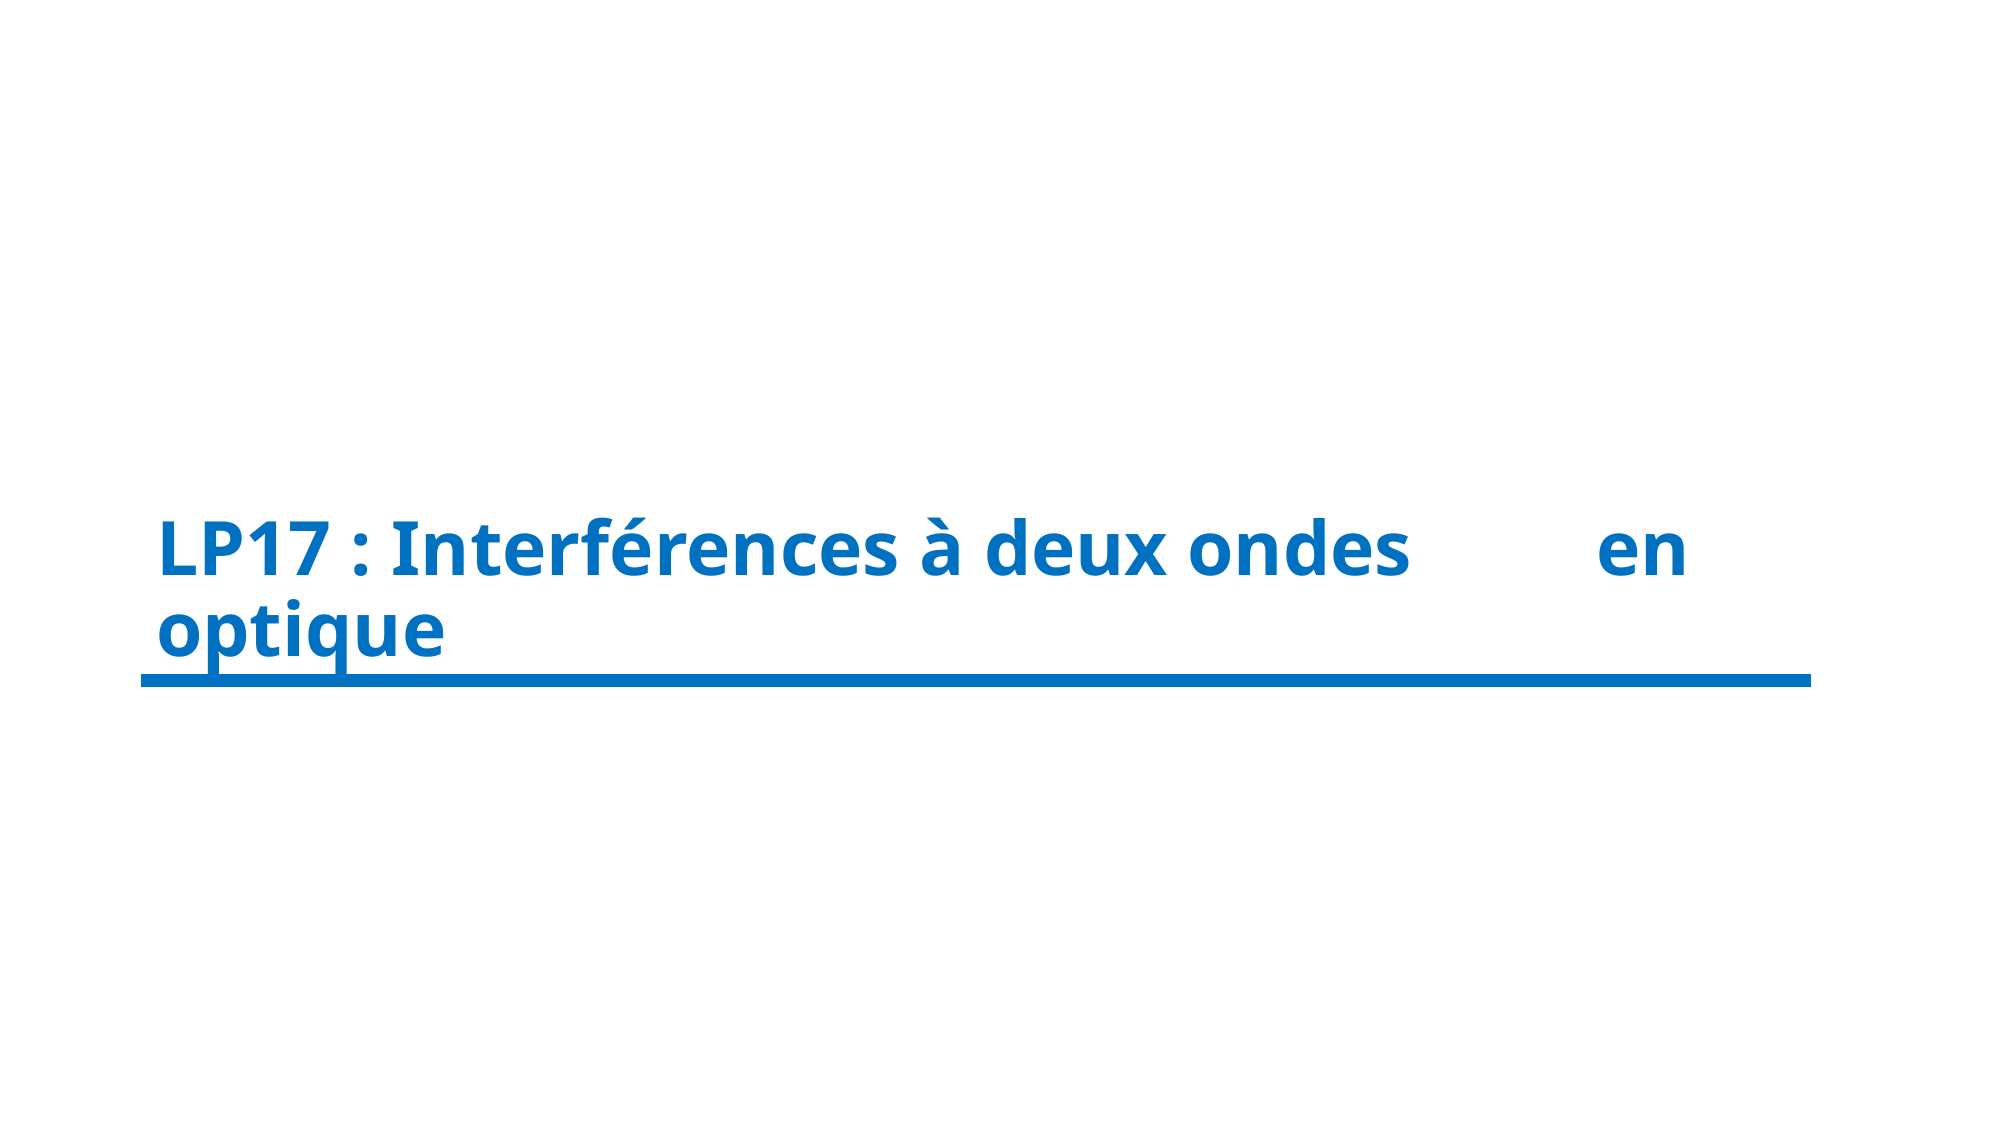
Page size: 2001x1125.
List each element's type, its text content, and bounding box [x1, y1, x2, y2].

title LP17 : Interférences à deux ondes en optique [141, 501, 1812, 680]
